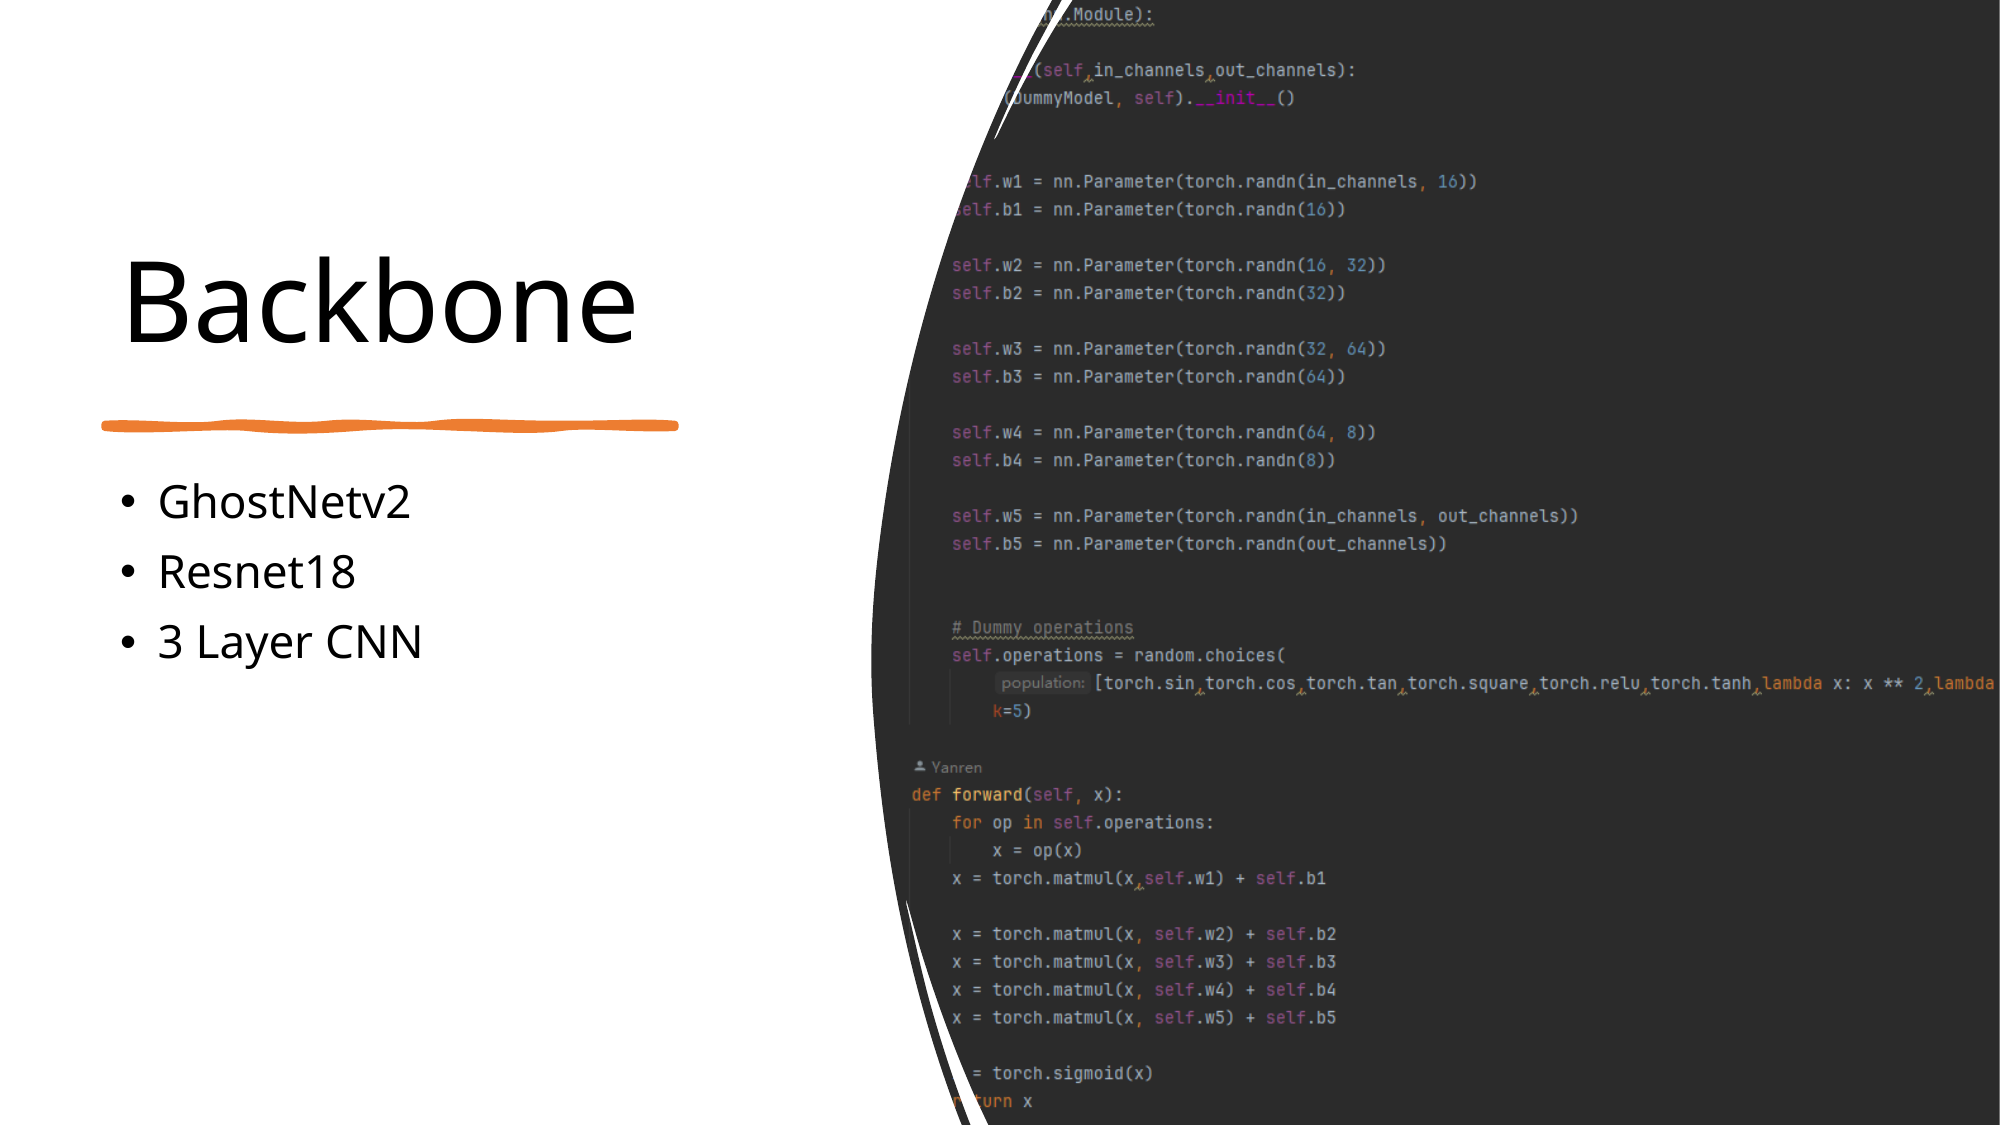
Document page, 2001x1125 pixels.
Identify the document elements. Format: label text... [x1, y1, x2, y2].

list GhostNetv2 Resnet18 3 Layer CNN [105, 471, 802, 1016]
picture [871, 0, 2000, 1125]
text_box [0, 0, 871, 1125]
title Backbone [105, 53, 822, 375]
text_box [103, 421, 676, 431]
